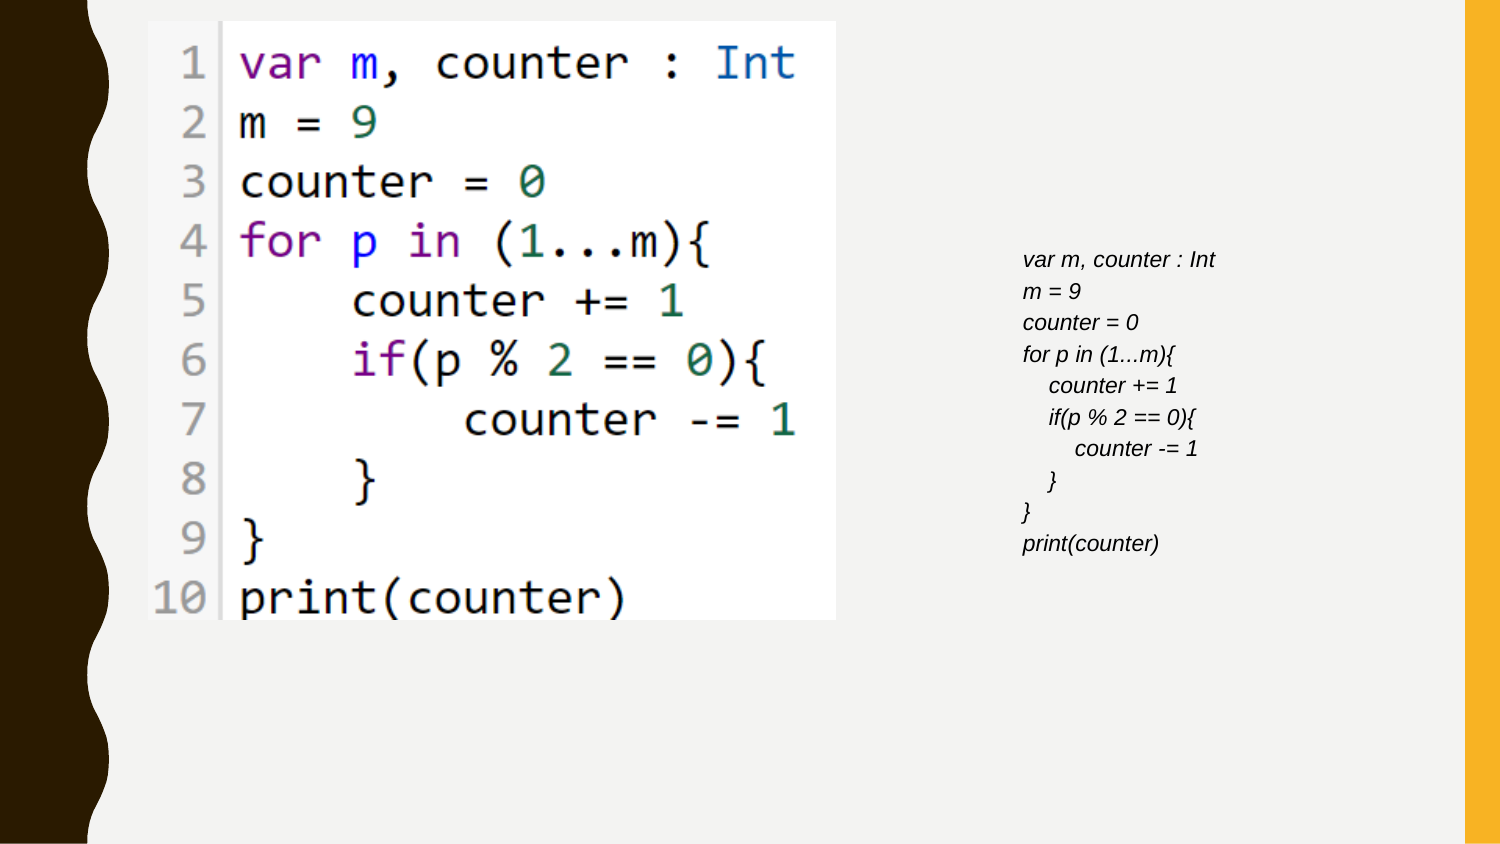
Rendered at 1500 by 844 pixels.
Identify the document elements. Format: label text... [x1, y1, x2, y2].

text_box var m, counter : Int m = 9 counter = 0 for p in (1...m){ counter += 1 if(p % 2 == 0){ counter -= 1 } } print(counter) [1007, 225, 1500, 566]
picture [148, 21, 836, 620]
